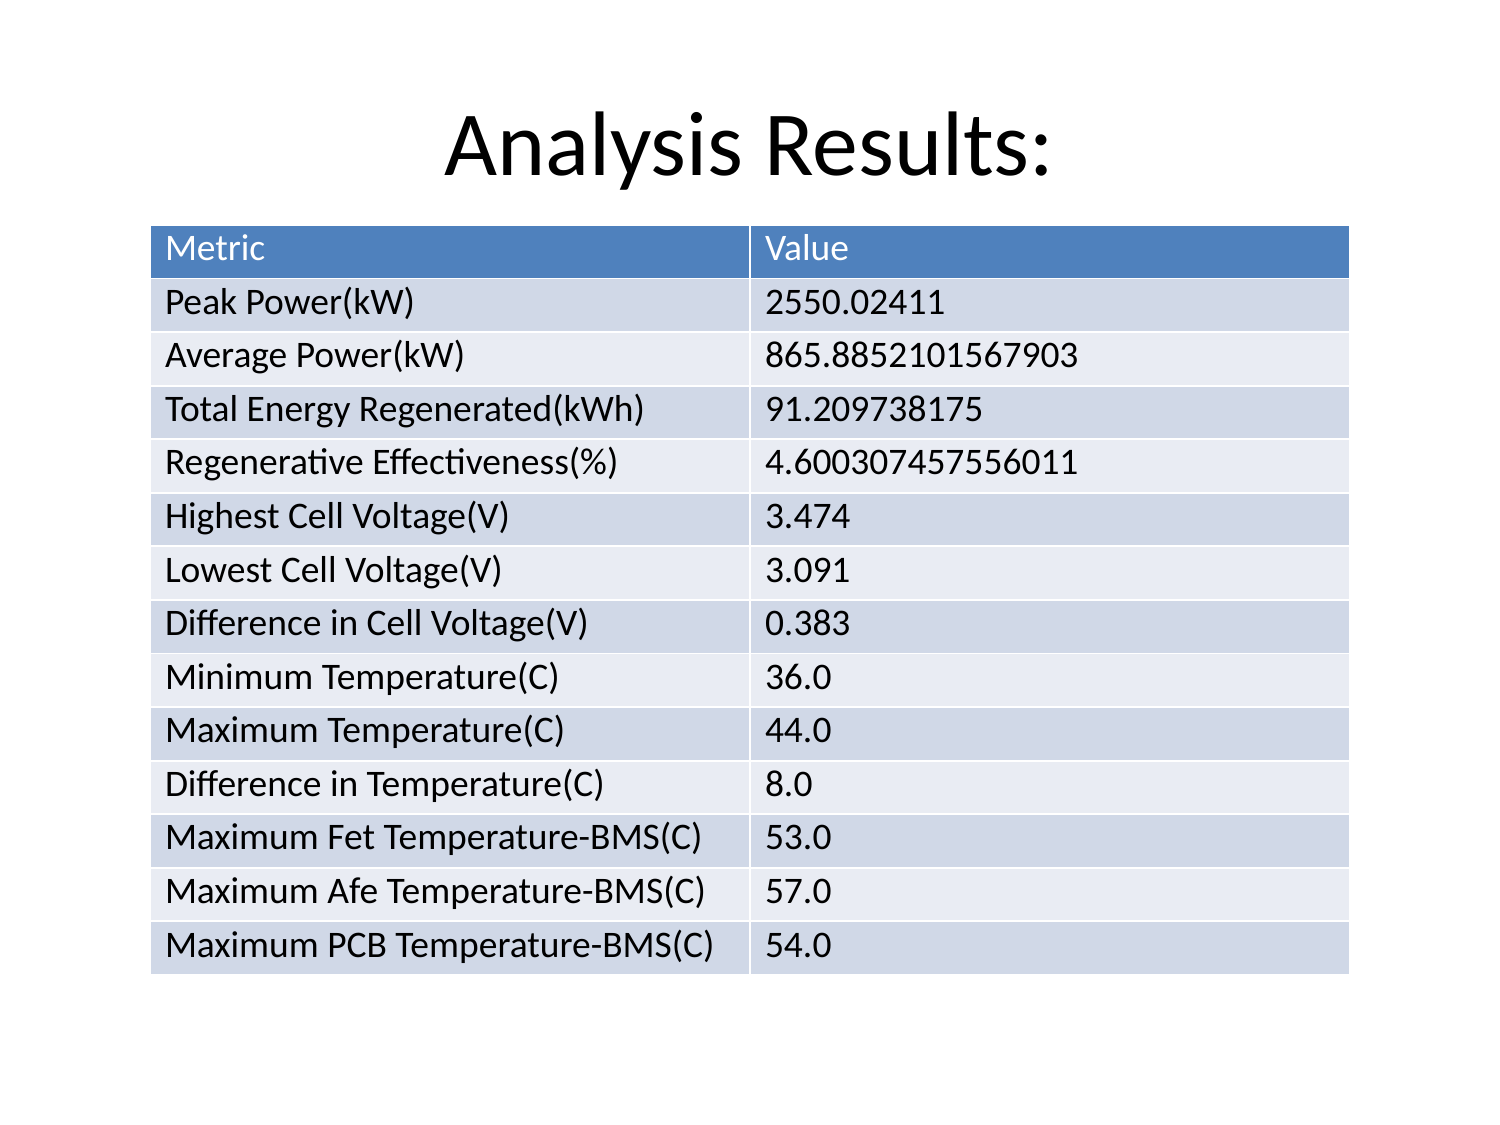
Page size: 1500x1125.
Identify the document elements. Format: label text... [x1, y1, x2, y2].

table_cell 8.0 [751, 762, 1349, 813]
table_cell Minimum Temperature(C) [151, 654, 749, 706]
title Analysis Results: [75, 45, 1425, 233]
table_cell 57.0 [751, 869, 1349, 920]
table_cell Total Energy Regenerated(kWh) [151, 387, 749, 438]
table_cell Highest Cell Voltage(V) [151, 494, 749, 545]
table_cell 54.0 [751, 922, 1349, 974]
table_cell 3.474 [751, 494, 1349, 545]
table_cell 53.0 [751, 815, 1349, 867]
table_cell 36.0 [751, 654, 1349, 706]
table_cell Regenerative Effectiveness(%) [151, 440, 749, 492]
table_header Metric [151, 226, 749, 278]
table_cell Maximum Temperature(C) [151, 708, 749, 760]
table_cell 0.383 [751, 601, 1349, 653]
table_cell 865.8852101567903 [751, 333, 1349, 385]
table_cell Difference in Temperature(C) [151, 762, 749, 813]
table_cell 2550.02411 [751, 279, 1349, 331]
table_cell Average Power(kW) [151, 333, 749, 385]
table_cell 4.600307457556011 [751, 440, 1349, 492]
table_cell Lowest Cell Voltage(V) [151, 547, 749, 599]
table_header Value [751, 226, 1349, 278]
table_cell Difference in Cell Voltage(V) [151, 601, 749, 653]
table_cell 3.091 [751, 547, 1349, 599]
table_cell 91.209738175 [751, 387, 1349, 438]
table_cell 44.0 [751, 708, 1349, 760]
table_cell Peak Power(kW) [151, 279, 749, 331]
table_cell Maximum Afe Temperature-BMS(C) [151, 869, 749, 920]
table_cell Maximum Fet Temperature-BMS(C) [151, 815, 749, 867]
table_cell Maximum PCB Temperature-BMS(C) [151, 922, 749, 974]
